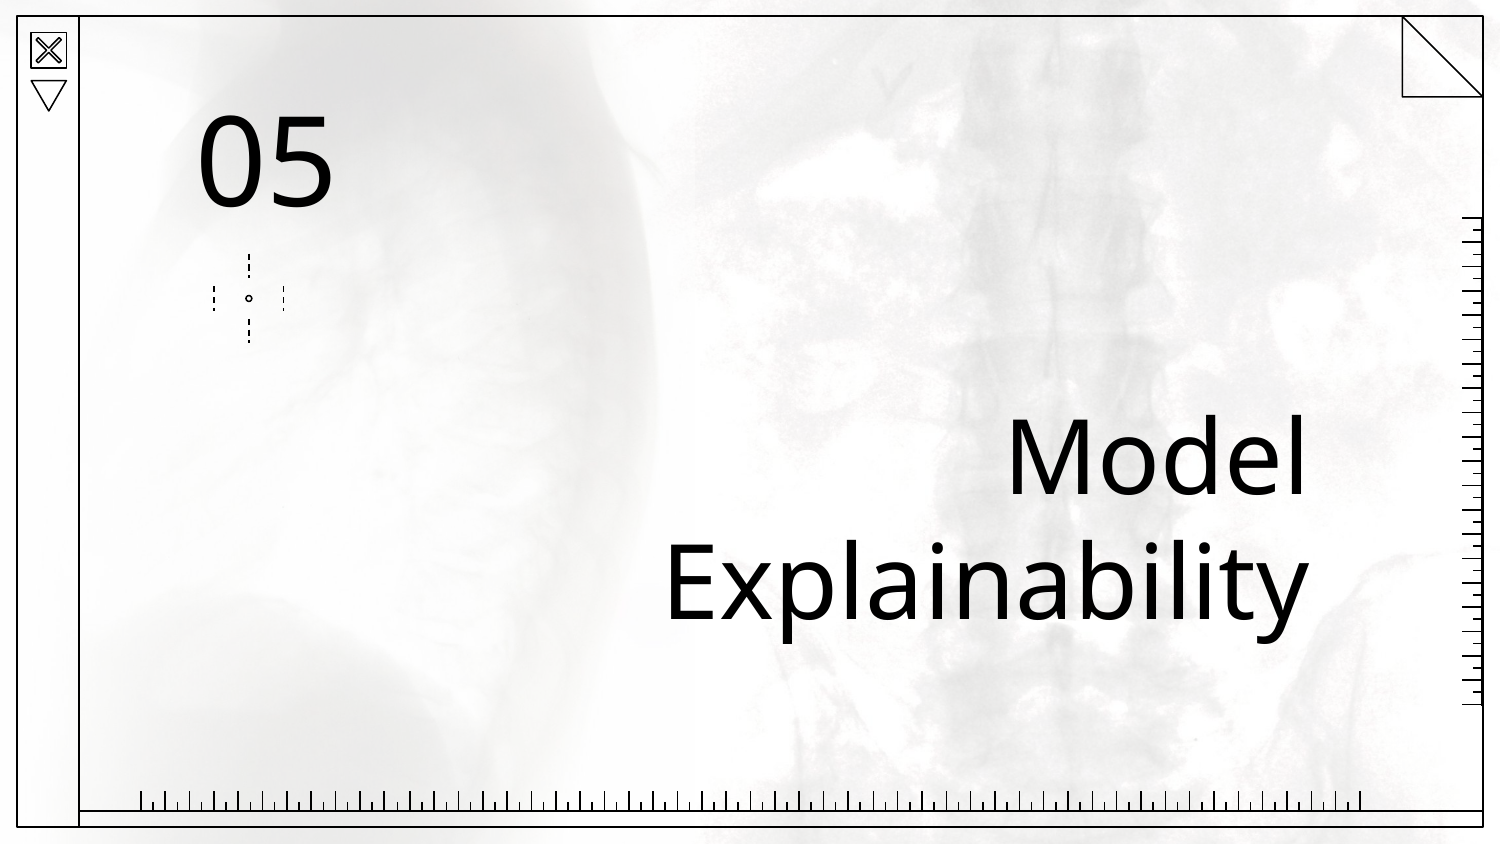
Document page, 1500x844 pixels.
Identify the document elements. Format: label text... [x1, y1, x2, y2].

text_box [201, 253, 297, 344]
title Model Explainability [385, 374, 1326, 667]
title 05 [180, 87, 448, 226]
